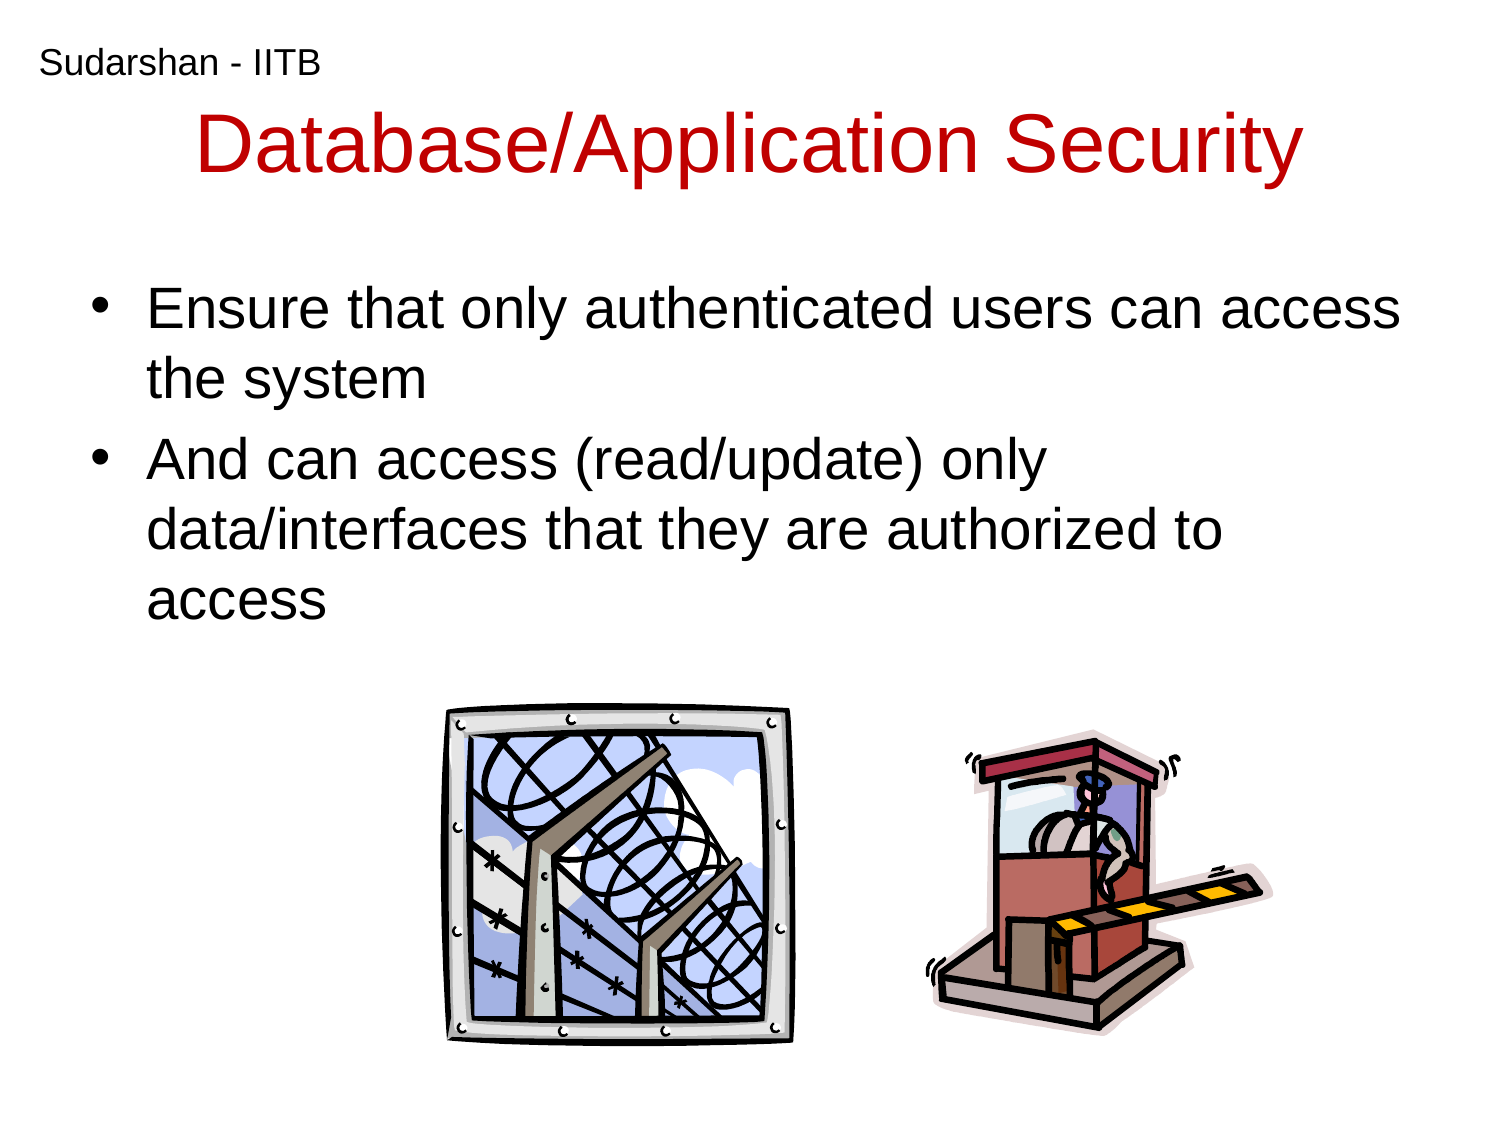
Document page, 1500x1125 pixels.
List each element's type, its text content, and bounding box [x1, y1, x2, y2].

picture [437, 699, 799, 1050]
picture [924, 724, 1278, 1041]
list Ensure that only authenticated users can access the system And can access (read/update) only data/interfaces that they are authorized to access [75, 262, 1425, 1005]
text_box Sudarshan - IITB [23, 30, 337, 91]
title Database/Application Security [75, 45, 1425, 233]
